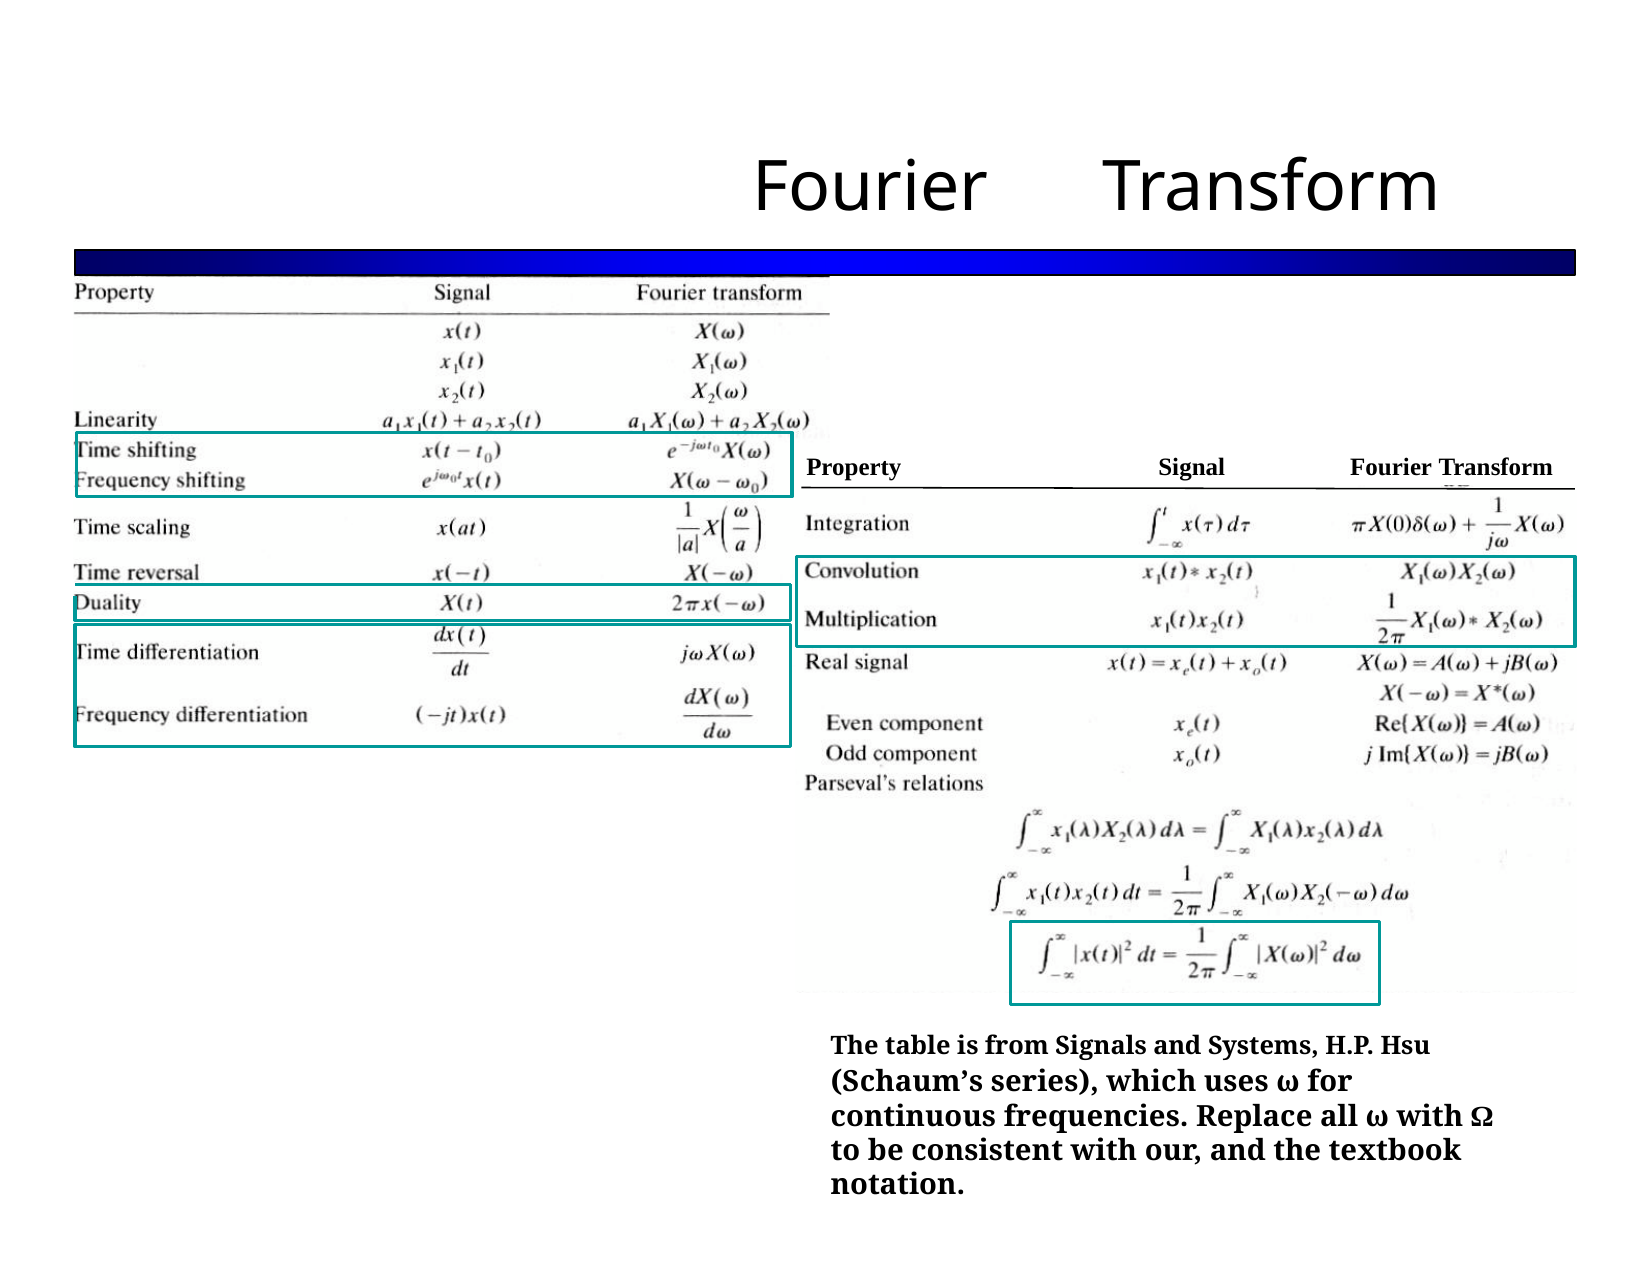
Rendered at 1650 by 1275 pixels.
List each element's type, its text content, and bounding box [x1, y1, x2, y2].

text_box [74, 584, 791, 622]
text_box Transform [1100, 149, 1573, 249]
text_box The table is from Signals and Systems, H.P. Hsu (Schaum’s series), which uses ω for continuous frequencies. Replace all ω with Ω to be consistent with our, and the textbook notation. [828, 1031, 1512, 1170]
text_box [76, 432, 792, 497]
text_box Fourier Transform [1348, 452, 1562, 482]
text_box [74, 622, 791, 747]
text_box [1010, 921, 1380, 1005]
text_box [796, 556, 1575, 647]
text_box Property [804, 452, 908, 482]
text_box [795, 485, 1577, 993]
text_box Fourier [750, 149, 1100, 249]
text_box Signal [1156, 452, 1231, 482]
text_box [73, 276, 830, 745]
text_box [74, 249, 1575, 275]
